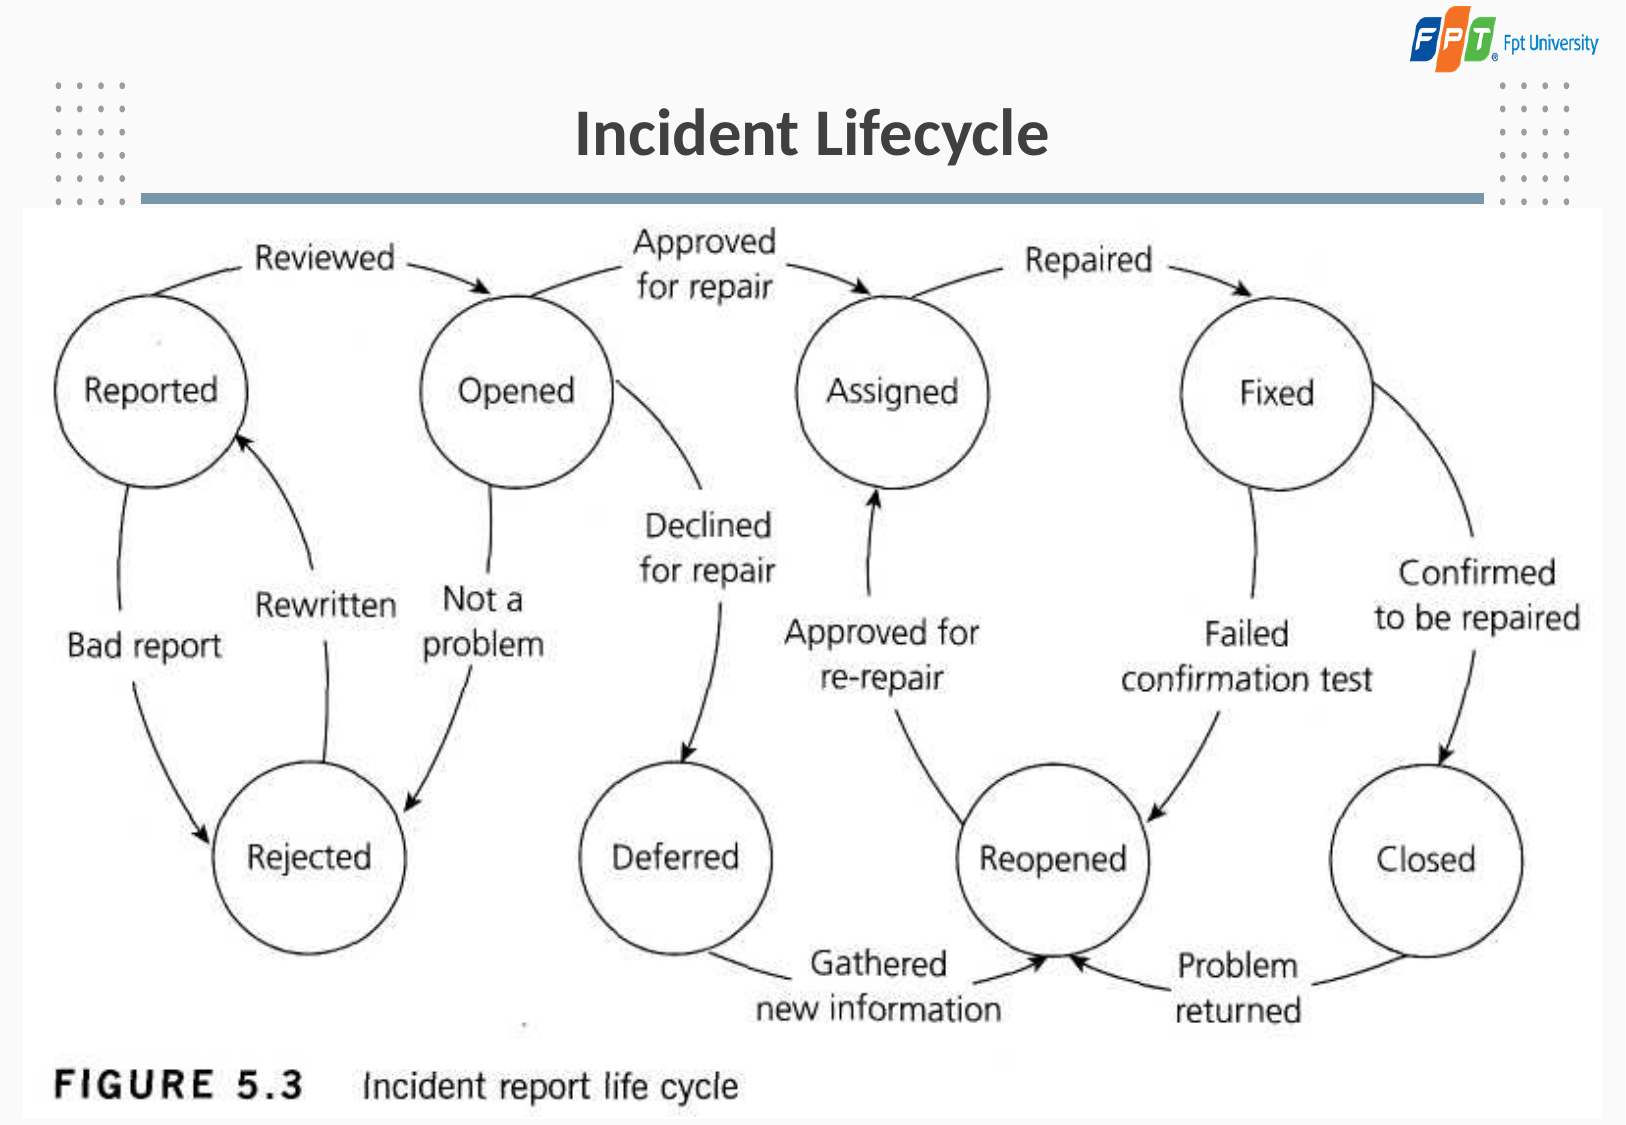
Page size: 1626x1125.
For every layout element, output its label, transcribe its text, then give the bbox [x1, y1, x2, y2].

picture [23, 208, 1602, 1119]
title Incident Lifecycle [111, 60, 1514, 208]
picture [1383, 6, 1624, 88]
